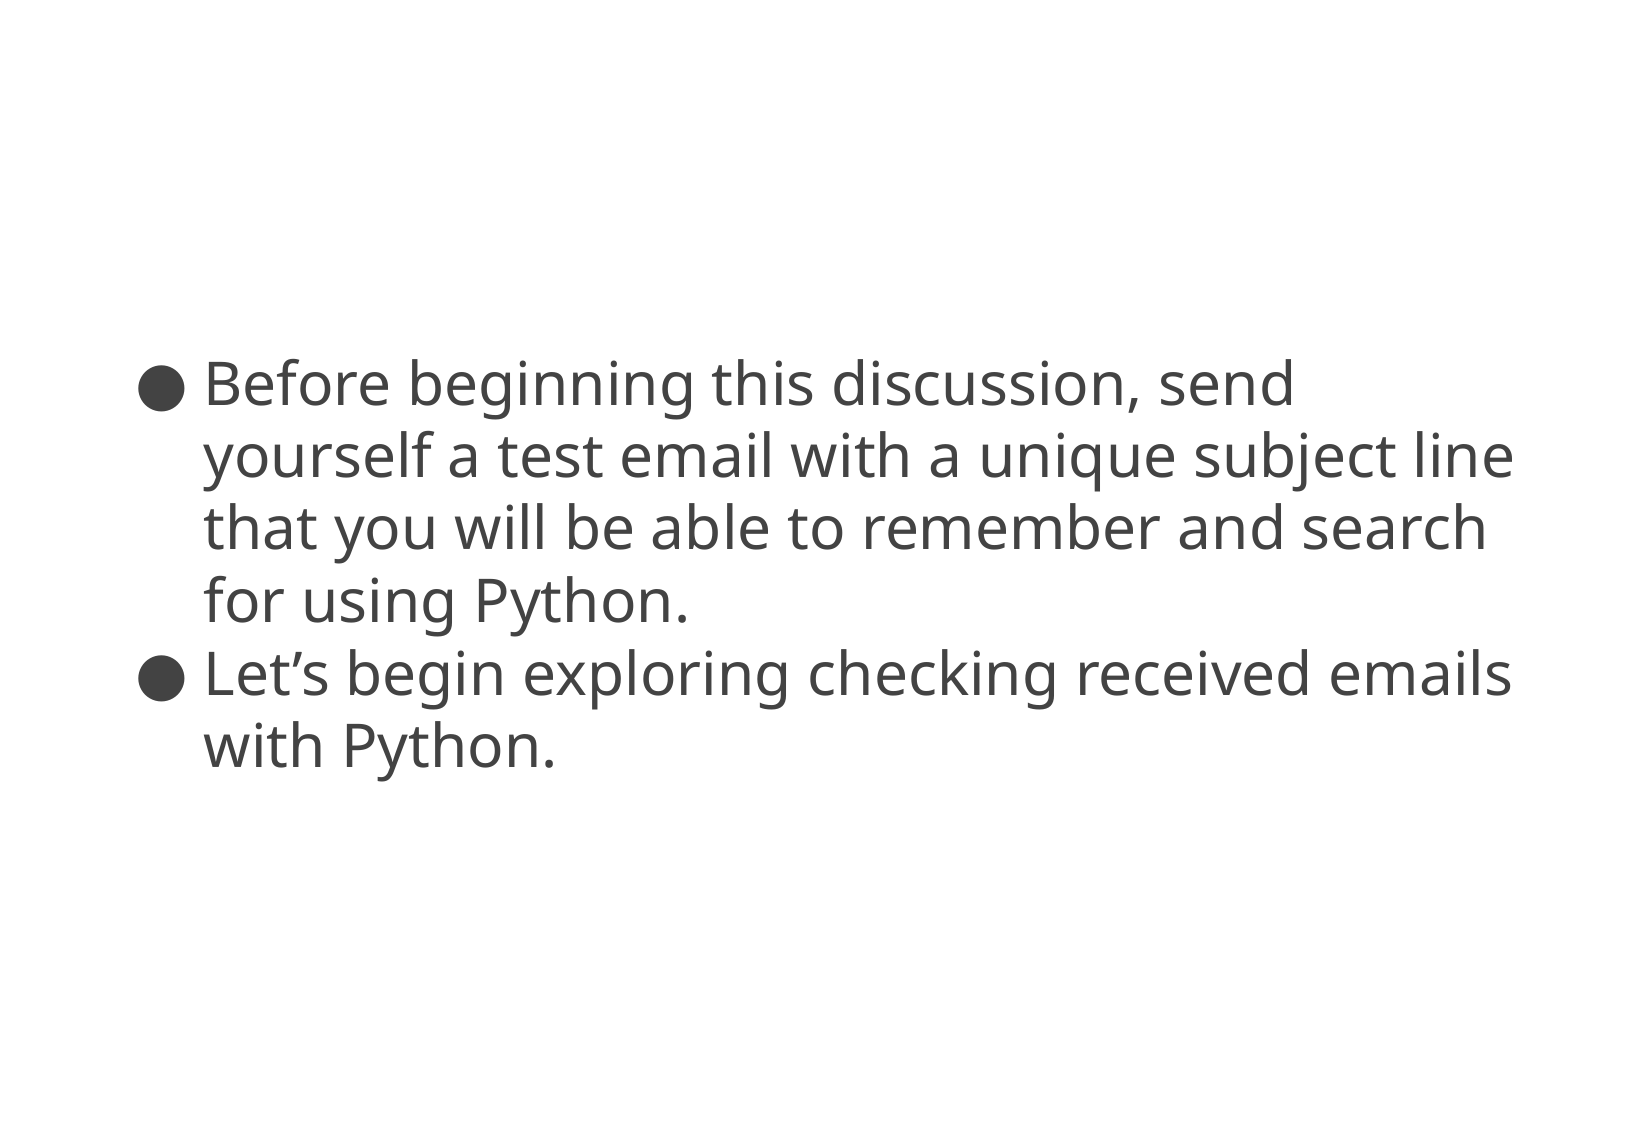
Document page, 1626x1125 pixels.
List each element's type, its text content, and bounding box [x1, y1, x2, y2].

list Before beginning this discussion, send yourself a test email with a unique subject line that you will be able to remember and search for using Python. Let’s begin exploring checking received emails with Python. [113, 329, 1539, 891]
